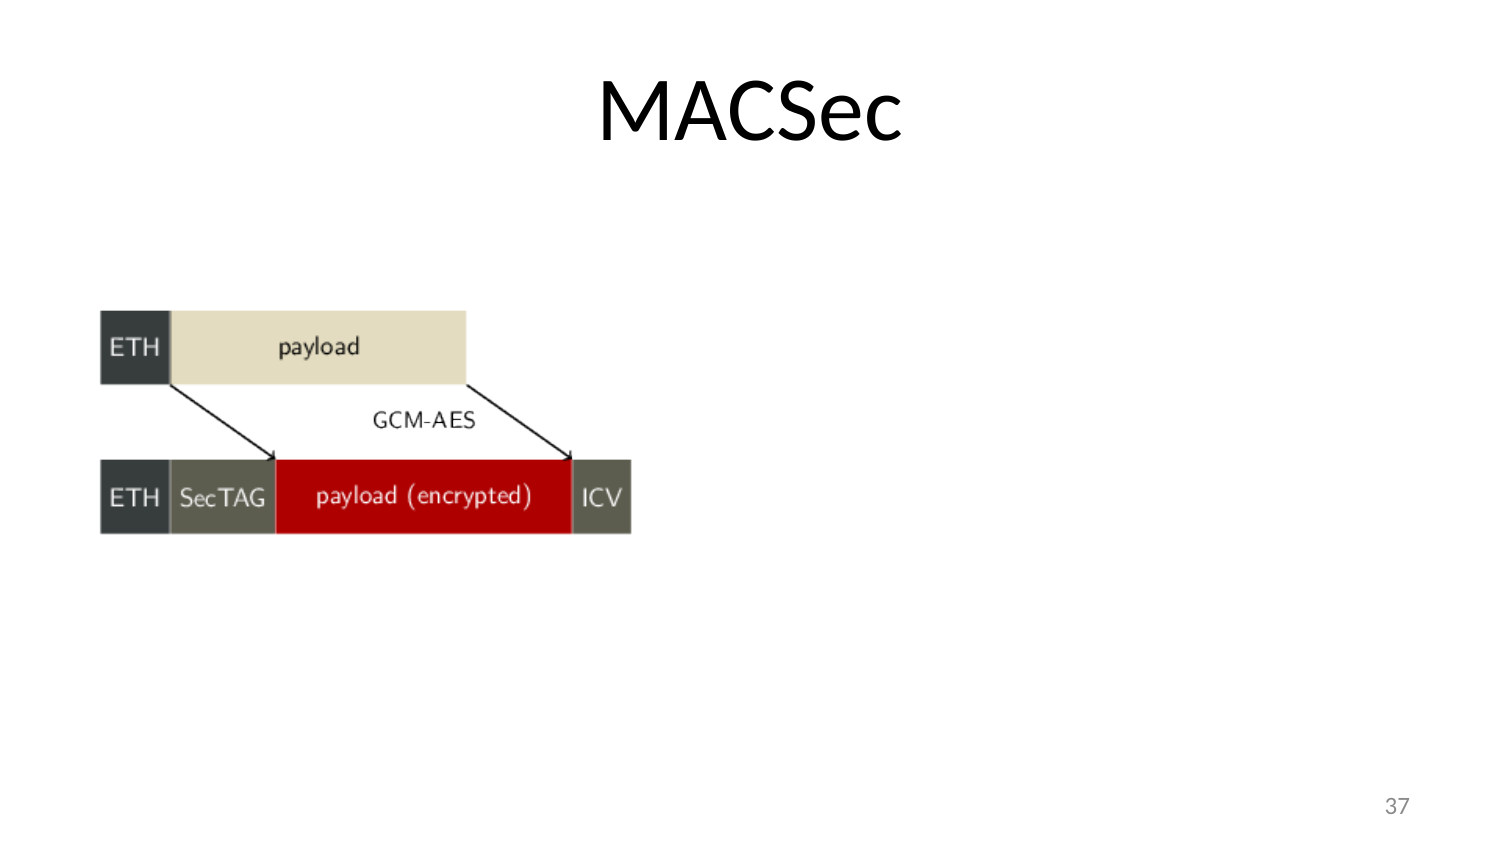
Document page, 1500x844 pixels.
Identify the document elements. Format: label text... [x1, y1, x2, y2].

title MACSec [75, 33, 1425, 175]
picture [74, 284, 657, 560]
slide_number 37 [1074, 782, 1425, 827]
